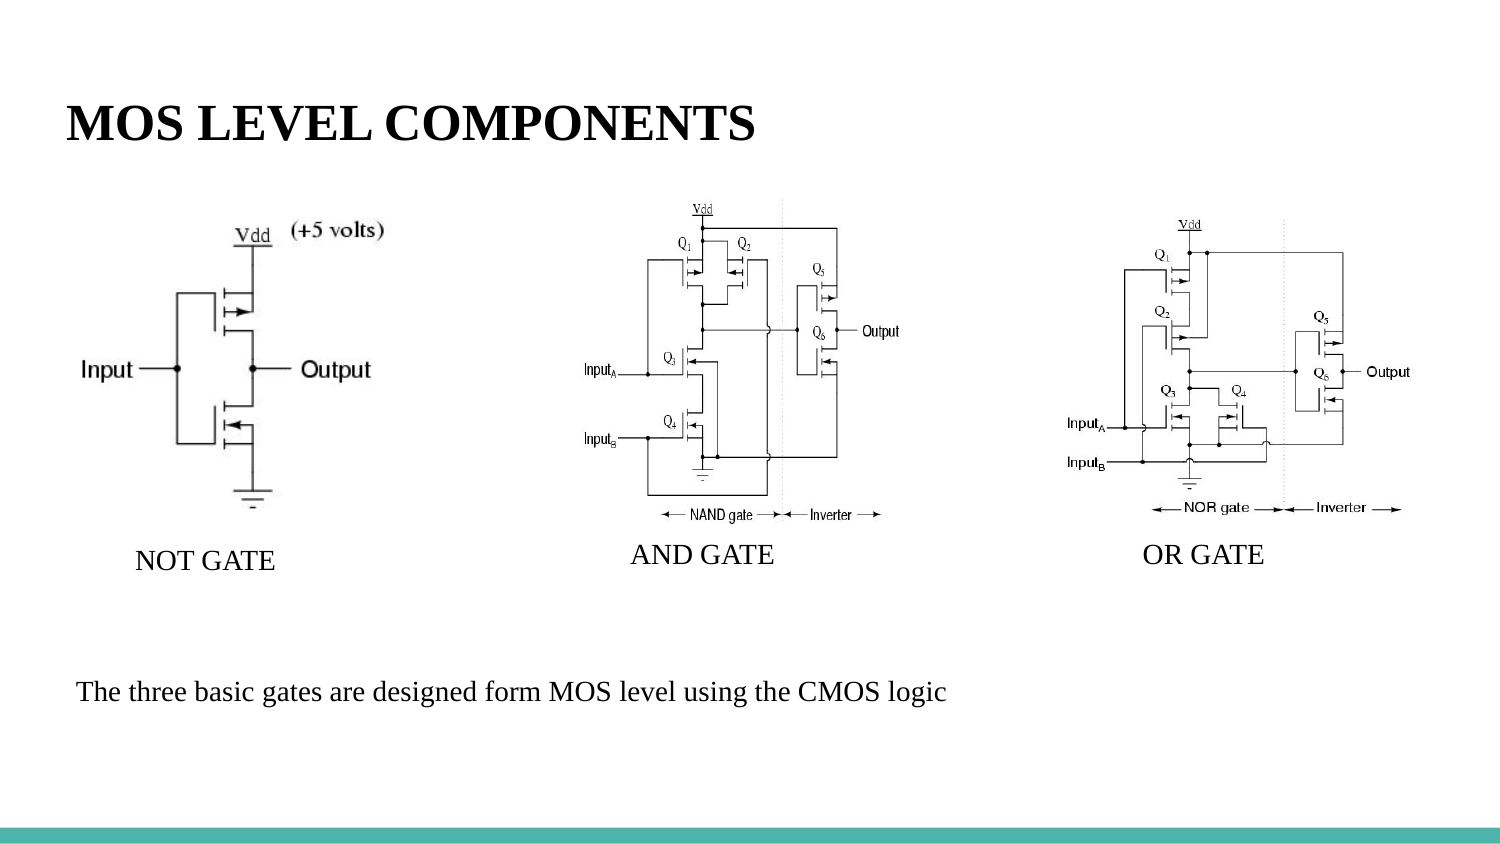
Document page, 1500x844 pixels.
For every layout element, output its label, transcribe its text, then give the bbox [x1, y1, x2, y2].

text_box AND GATE [614, 538, 867, 586]
list NOT GATE [112, 529, 354, 586]
text_box The three basic gates are designed form MOS level using the CMOS logic [60, 657, 1449, 723]
picture [60, 206, 453, 522]
text_box OR GATE [1127, 529, 1360, 586]
picture [553, 197, 946, 531]
title MOS LEVEL COMPONENTS [51, 72, 1449, 189]
picture [1028, 206, 1450, 522]
